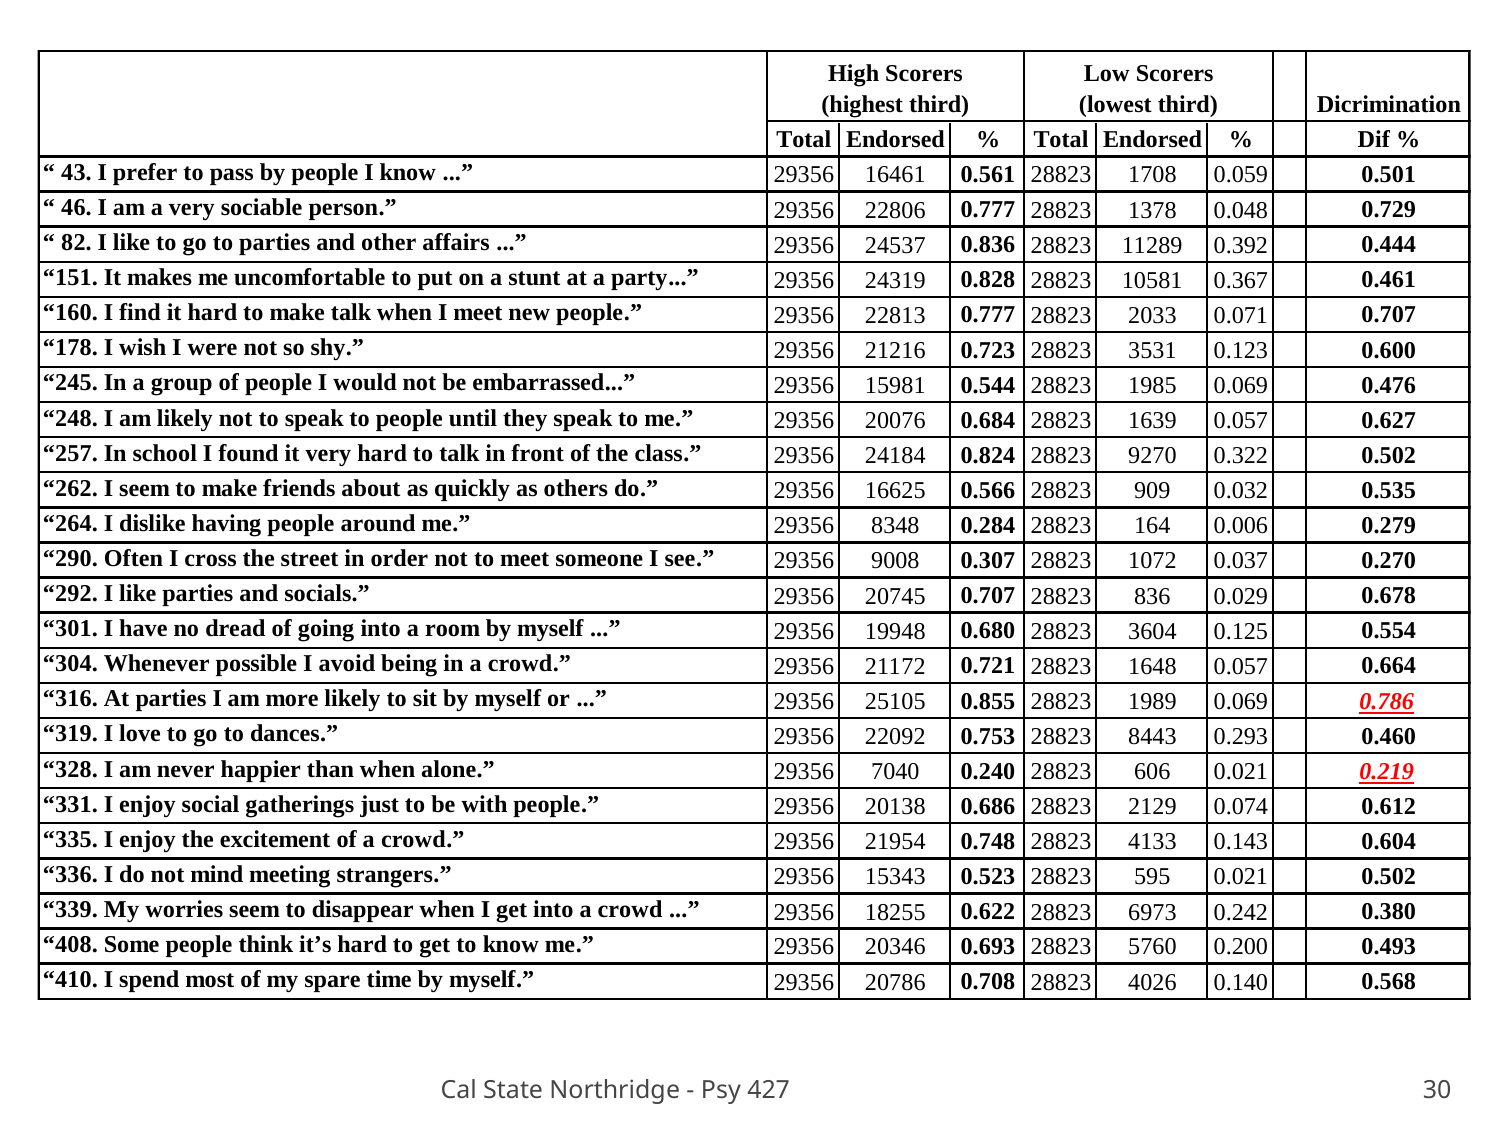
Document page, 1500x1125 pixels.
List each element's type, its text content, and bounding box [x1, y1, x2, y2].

footer Cal State Northridge - Psy 427 [433, 1062, 1337, 1108]
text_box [37, 49, 1471, 1001]
slide_number 30 [1345, 1062, 1467, 1108]
